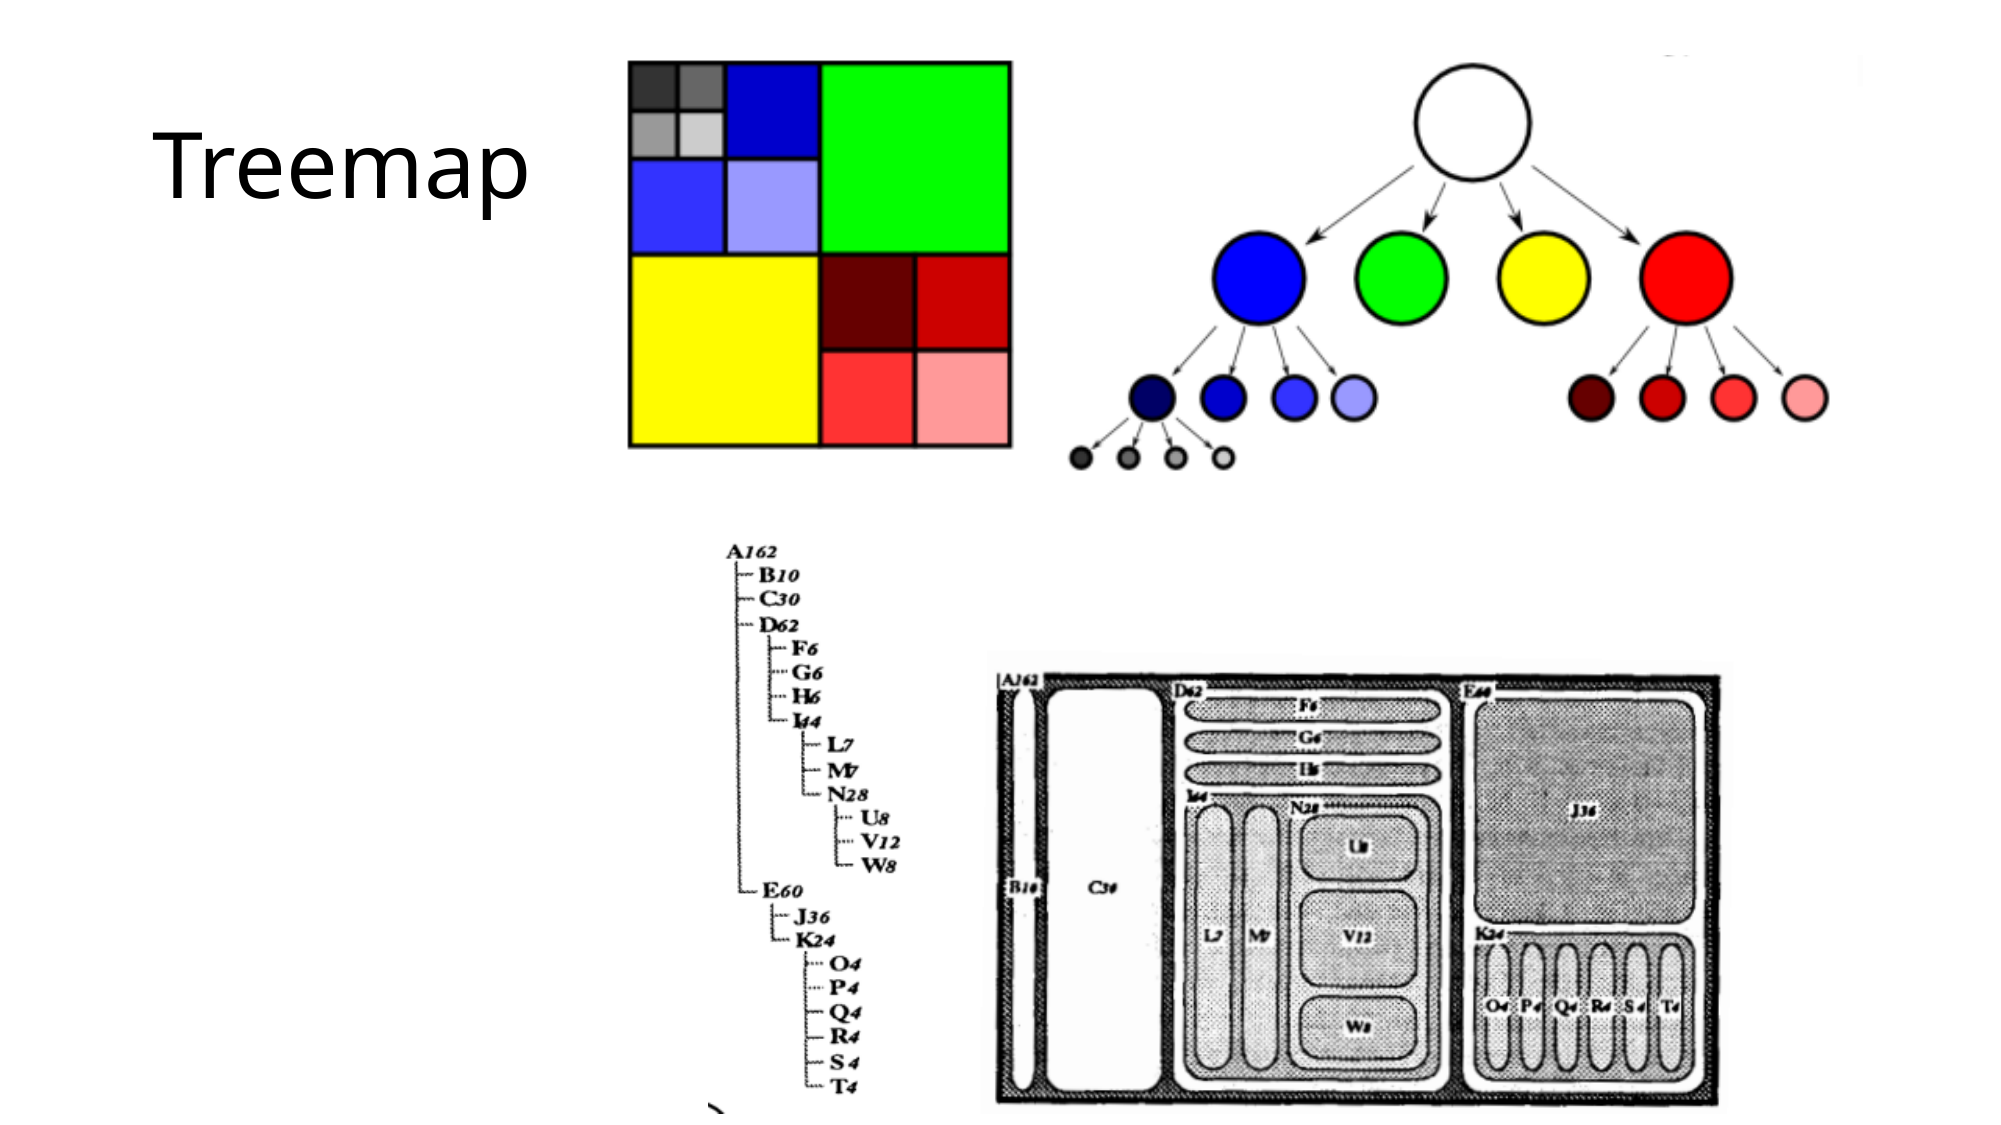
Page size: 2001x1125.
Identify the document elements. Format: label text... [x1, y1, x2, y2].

picture [707, 509, 1744, 1114]
picture [570, 55, 1863, 500]
title Treemap [137, 59, 570, 278]
